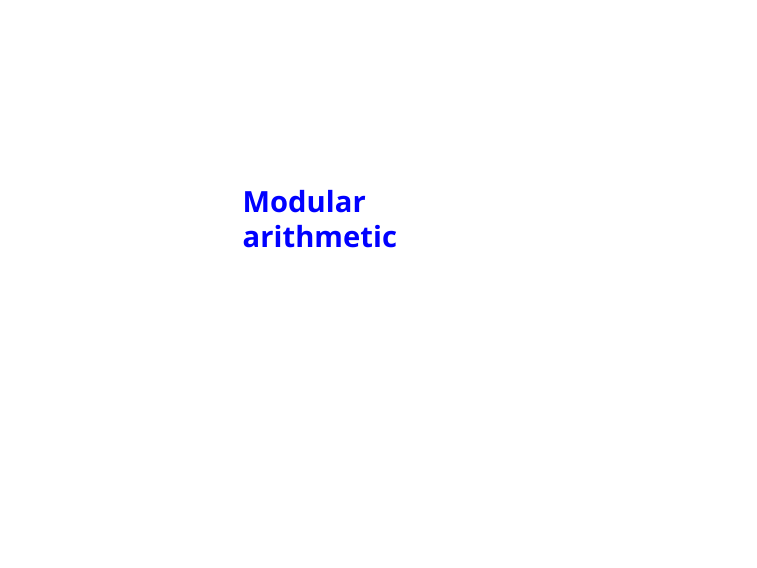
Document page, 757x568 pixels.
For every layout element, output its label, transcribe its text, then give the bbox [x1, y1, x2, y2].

title Modular arithmetic [240, 183, 529, 279]
